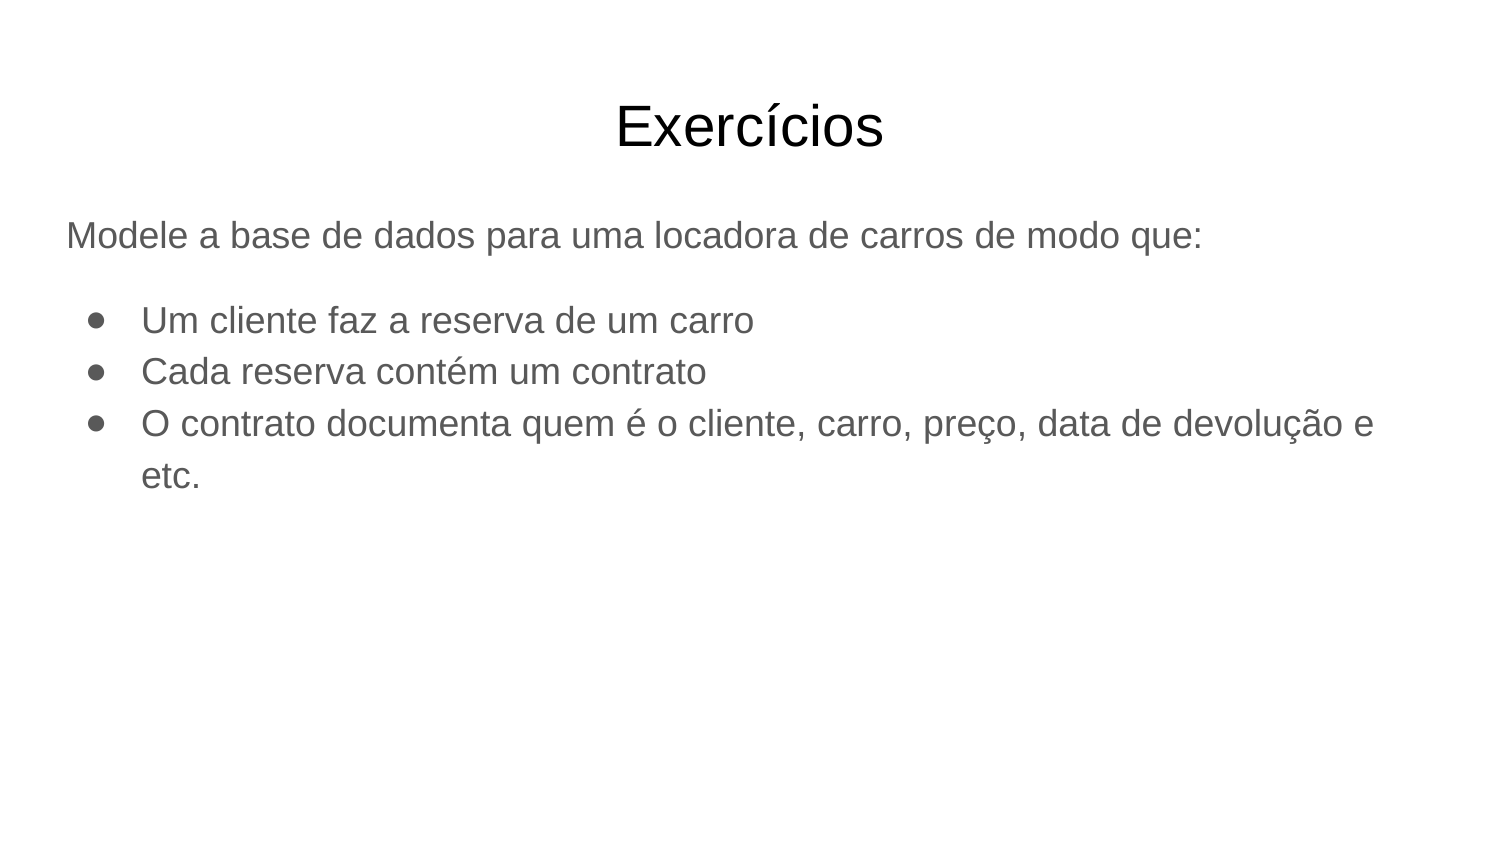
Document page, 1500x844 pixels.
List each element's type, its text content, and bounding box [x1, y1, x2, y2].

title Exercícios [51, 72, 1449, 167]
list Modele a base de dados para uma locadora de carros de modo que: Um cliente faz a reserva de um carro Cada reserva contém um contrato O contrato documenta quem é o cliente, carro, preço, data de devolução e etc. [51, 189, 1449, 750]
